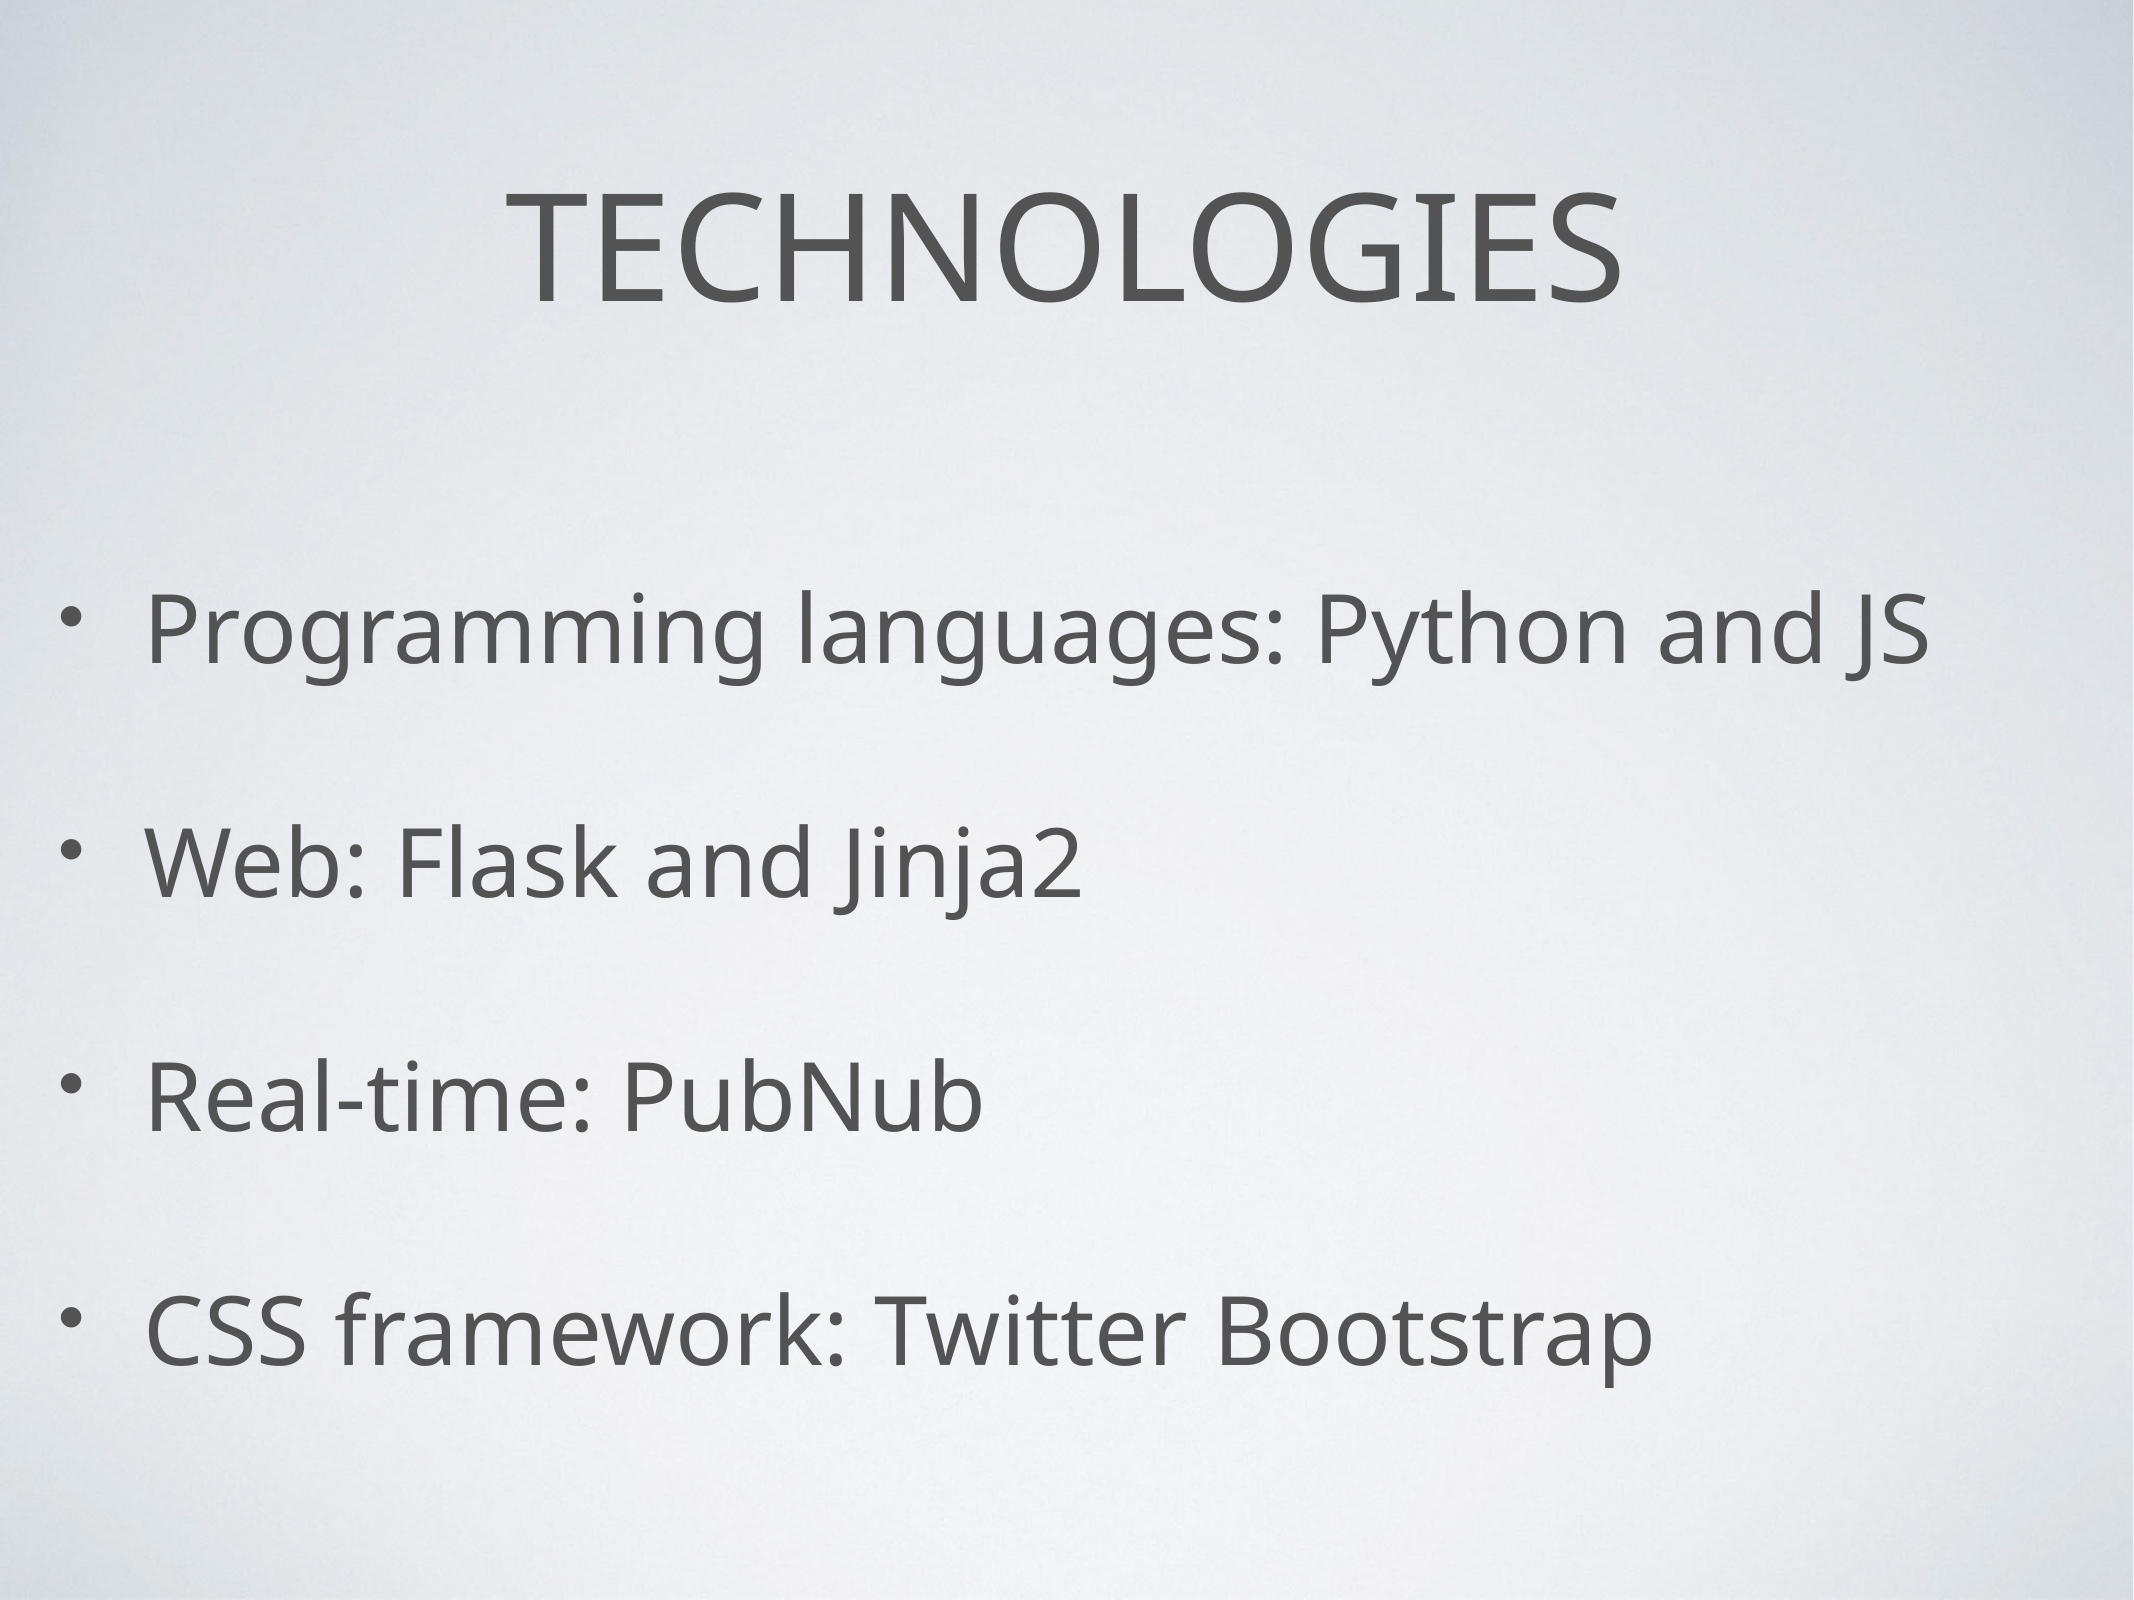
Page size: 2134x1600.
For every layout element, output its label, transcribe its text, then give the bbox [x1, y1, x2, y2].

picture [0, 0, 2134, 1600]
list Programming languages: Python and JS Web: Flask and Jinja2 Real-time: PubNub CSS framework: Twitter Bootstrap [57, 447, 2076, 1482]
title Technologies [57, 41, 2076, 443]
